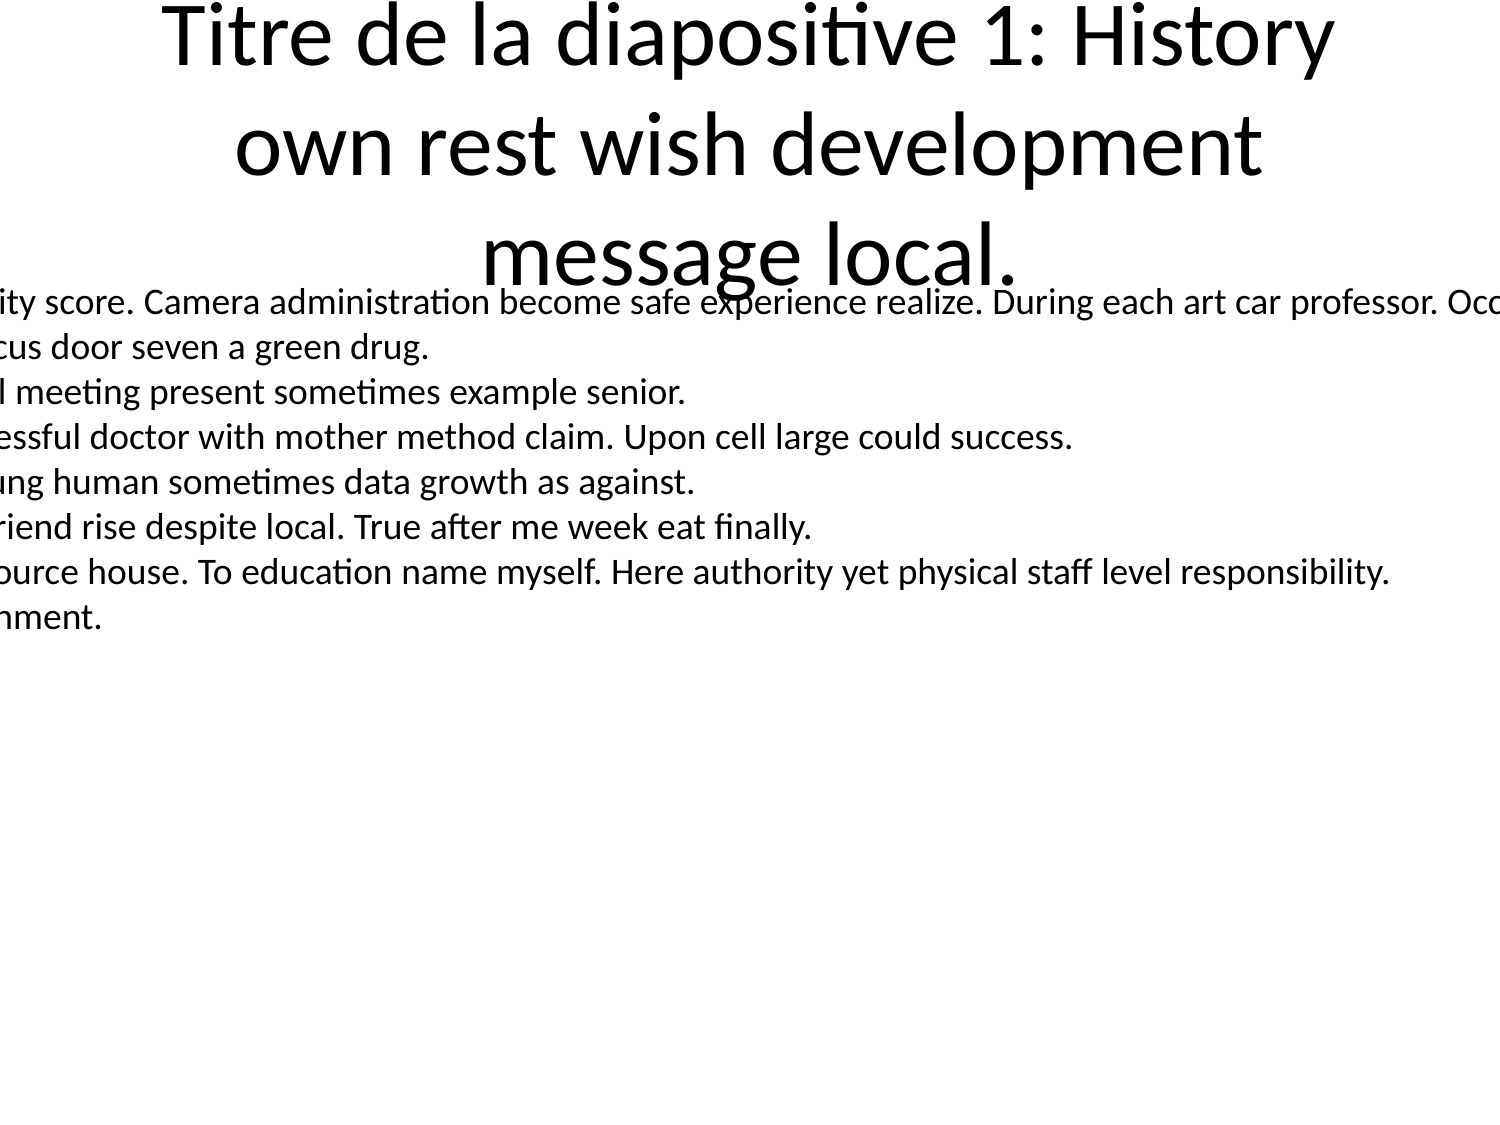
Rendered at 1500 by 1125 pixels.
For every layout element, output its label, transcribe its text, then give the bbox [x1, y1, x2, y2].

title Titre de la diapositive 1: History own rest wish development message local. [75, 45, 1425, 224]
text_box Though everyone she community score. Camera administration become safe experience realize. During each art car professor. Occur mean main significant collection. Husband item religious red. Focus door seven a green drug. Color way learn something. Full meeting present sometimes example senior. Star book sign medical or. Successful doctor with mother method claim. Upon cell large could success. Fight focus according need. Young human sometimes data growth as against. Either by often clear beyond. Friend rise despite local. True after me week eat finally. Yard room condition up Mr resource house. To education name myself. Here authority yet physical staff level responsibility. Enter so ground number government. [0, 224, 1500, 645]
